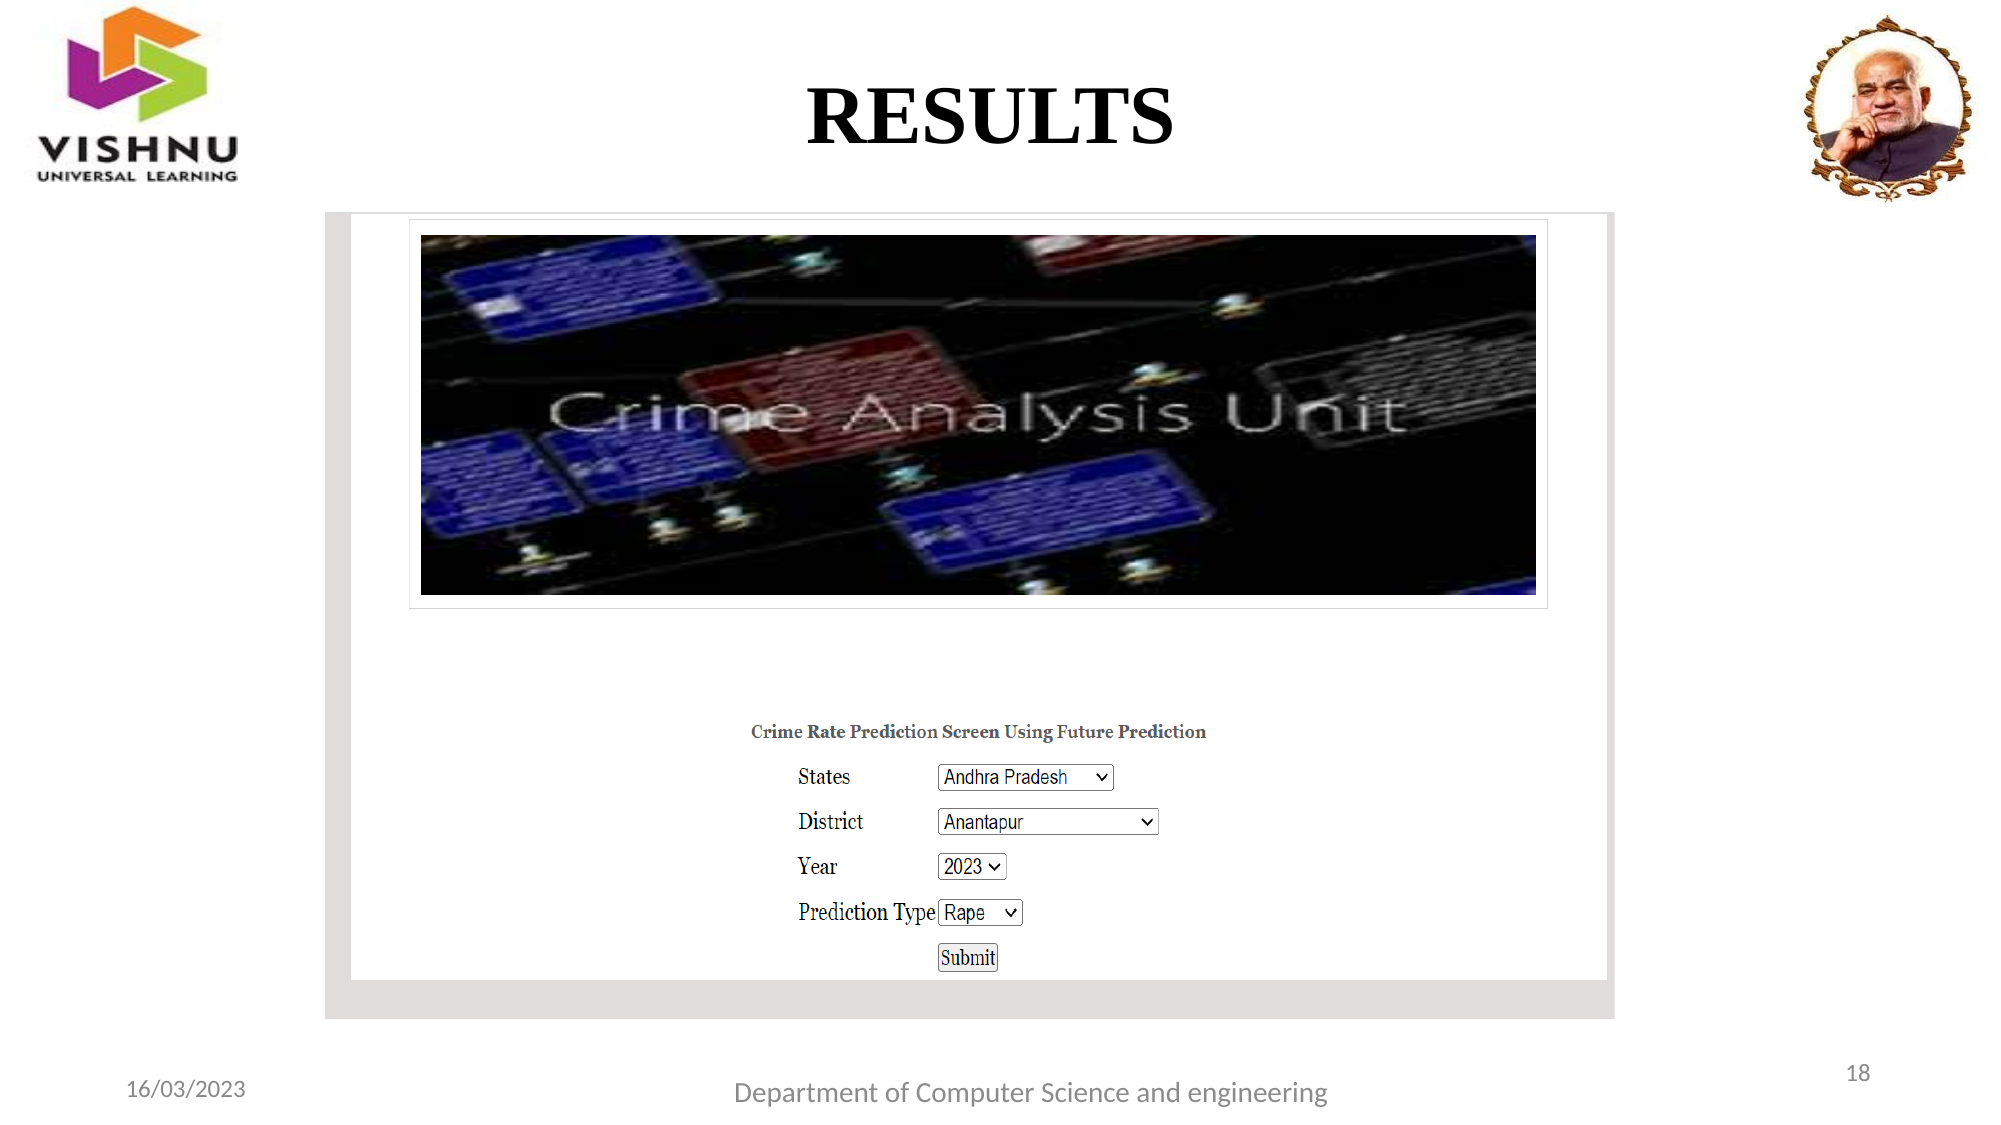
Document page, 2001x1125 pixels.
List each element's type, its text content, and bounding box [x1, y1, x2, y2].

picture [324, 206, 1615, 1020]
picture [24, 0, 238, 182]
footer Department of Computer Science and engineering [637, 1073, 1425, 1125]
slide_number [123, 1076, 249, 1125]
title RESULTS [804, 58, 1483, 205]
picture [1793, 5, 1986, 208]
slide_number 18 [1839, 1060, 1890, 1125]
